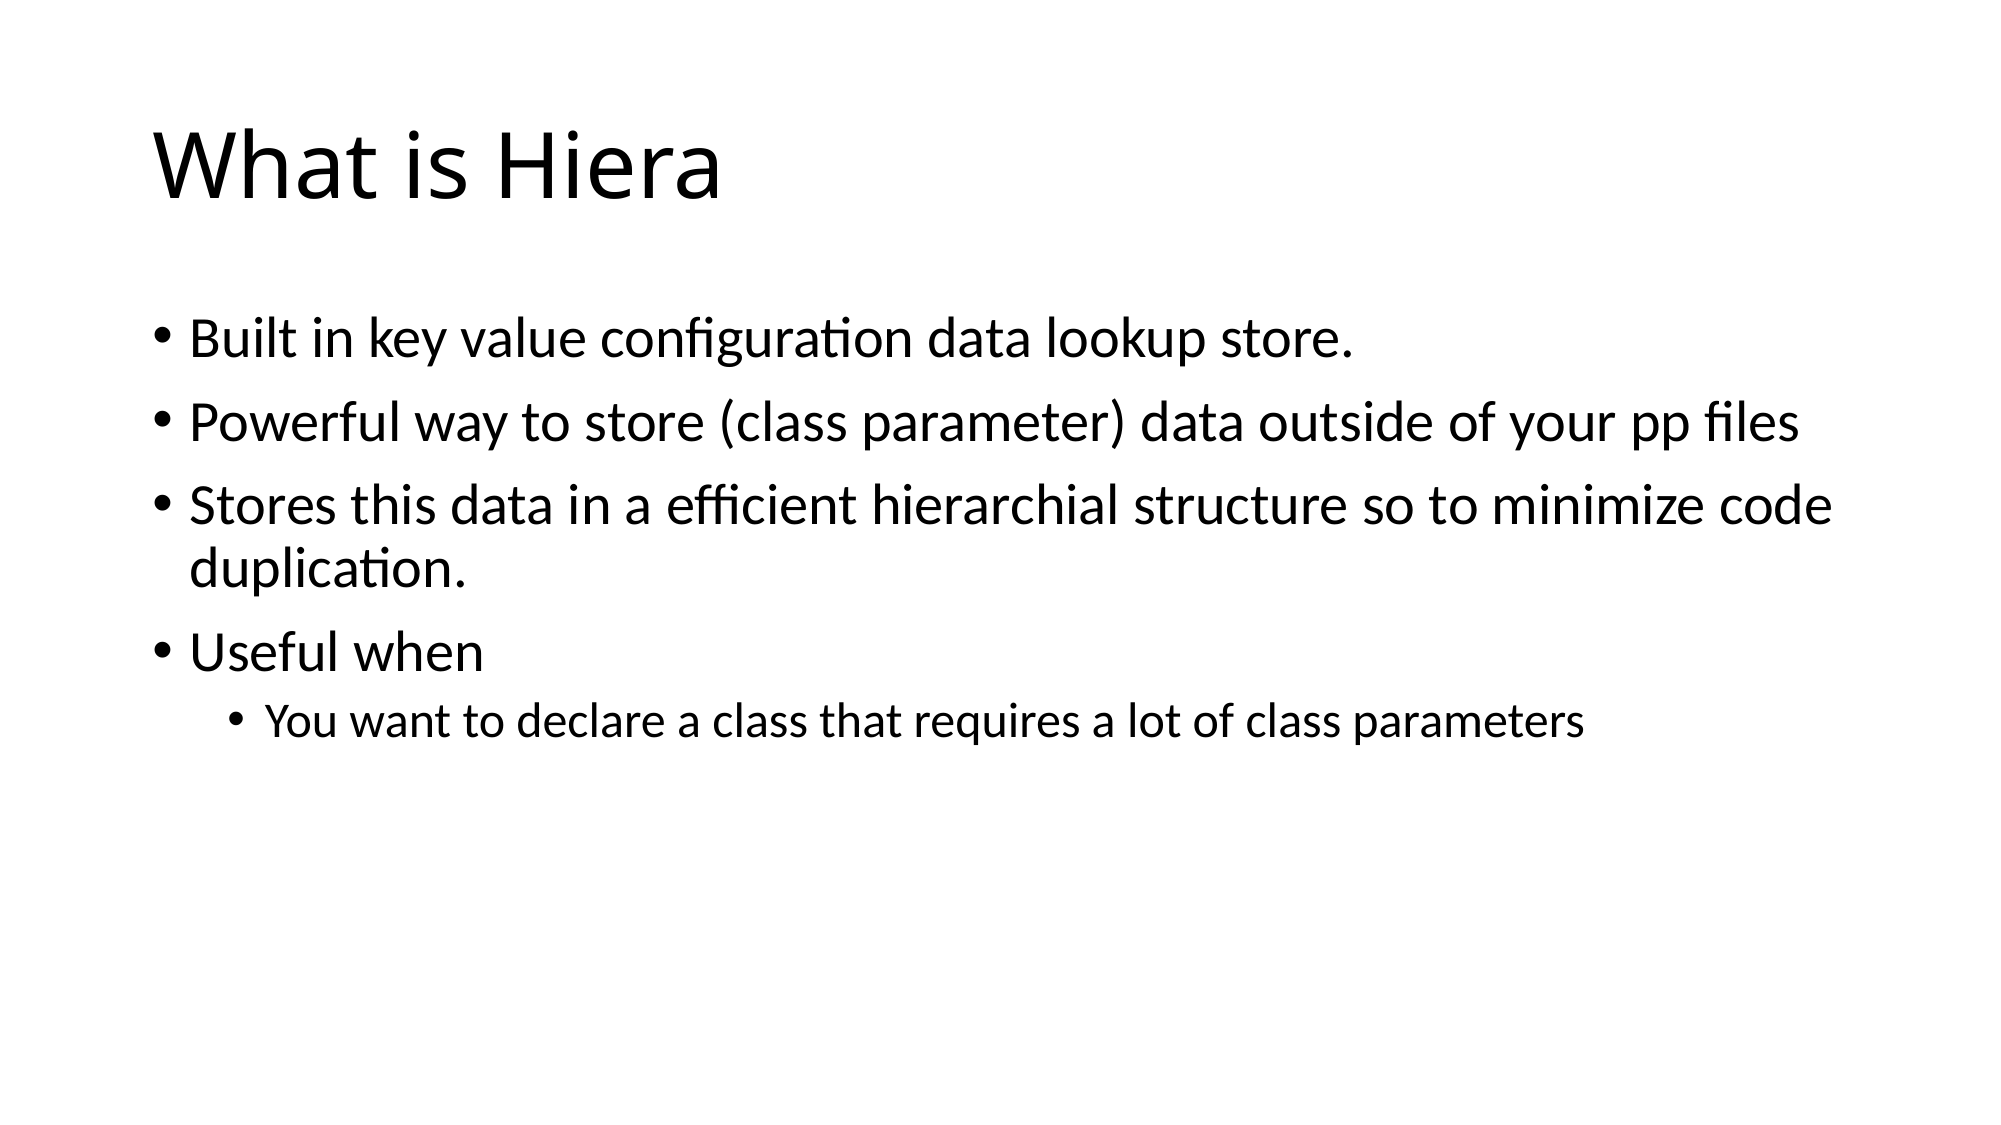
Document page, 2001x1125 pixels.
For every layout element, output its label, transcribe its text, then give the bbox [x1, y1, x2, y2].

title What is Hiera [137, 59, 1863, 278]
list Built in key value configuration data lookup store. Powerful way to store (class parameter) data outside of your pp files Stores this data in a efficient hierarchial structure so to minimize code duplication. Useful when You want to declare a class that requires a lot of class parameters [137, 299, 1863, 1014]
